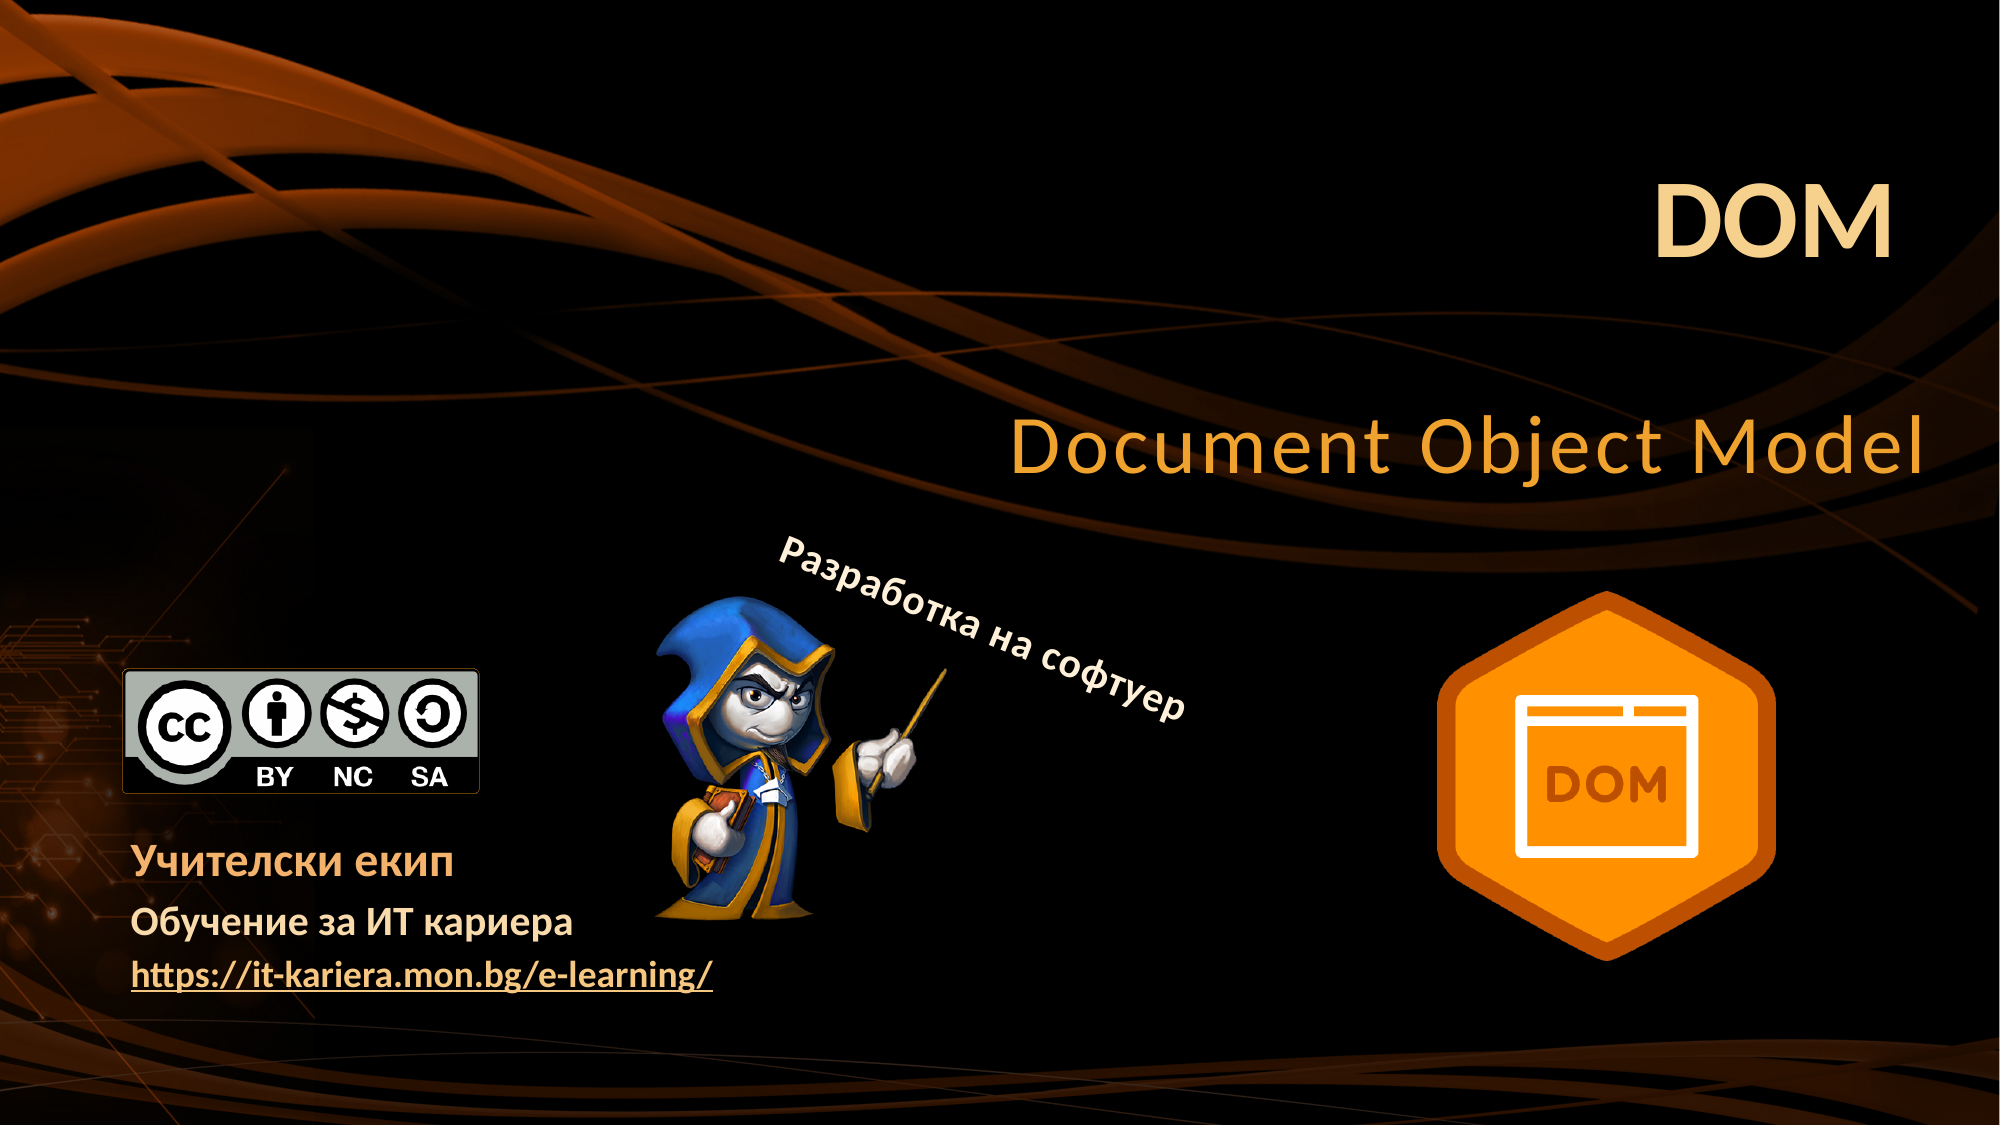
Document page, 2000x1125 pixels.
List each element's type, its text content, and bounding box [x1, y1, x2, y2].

picture [0, 0, 2000, 1125]
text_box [122, 594, 1218, 1009]
text_box DOM [479, 124, 1898, 318]
subtitle Document Object Model [716, 384, 1928, 673]
text_box [574, 314, 1898, 534]
